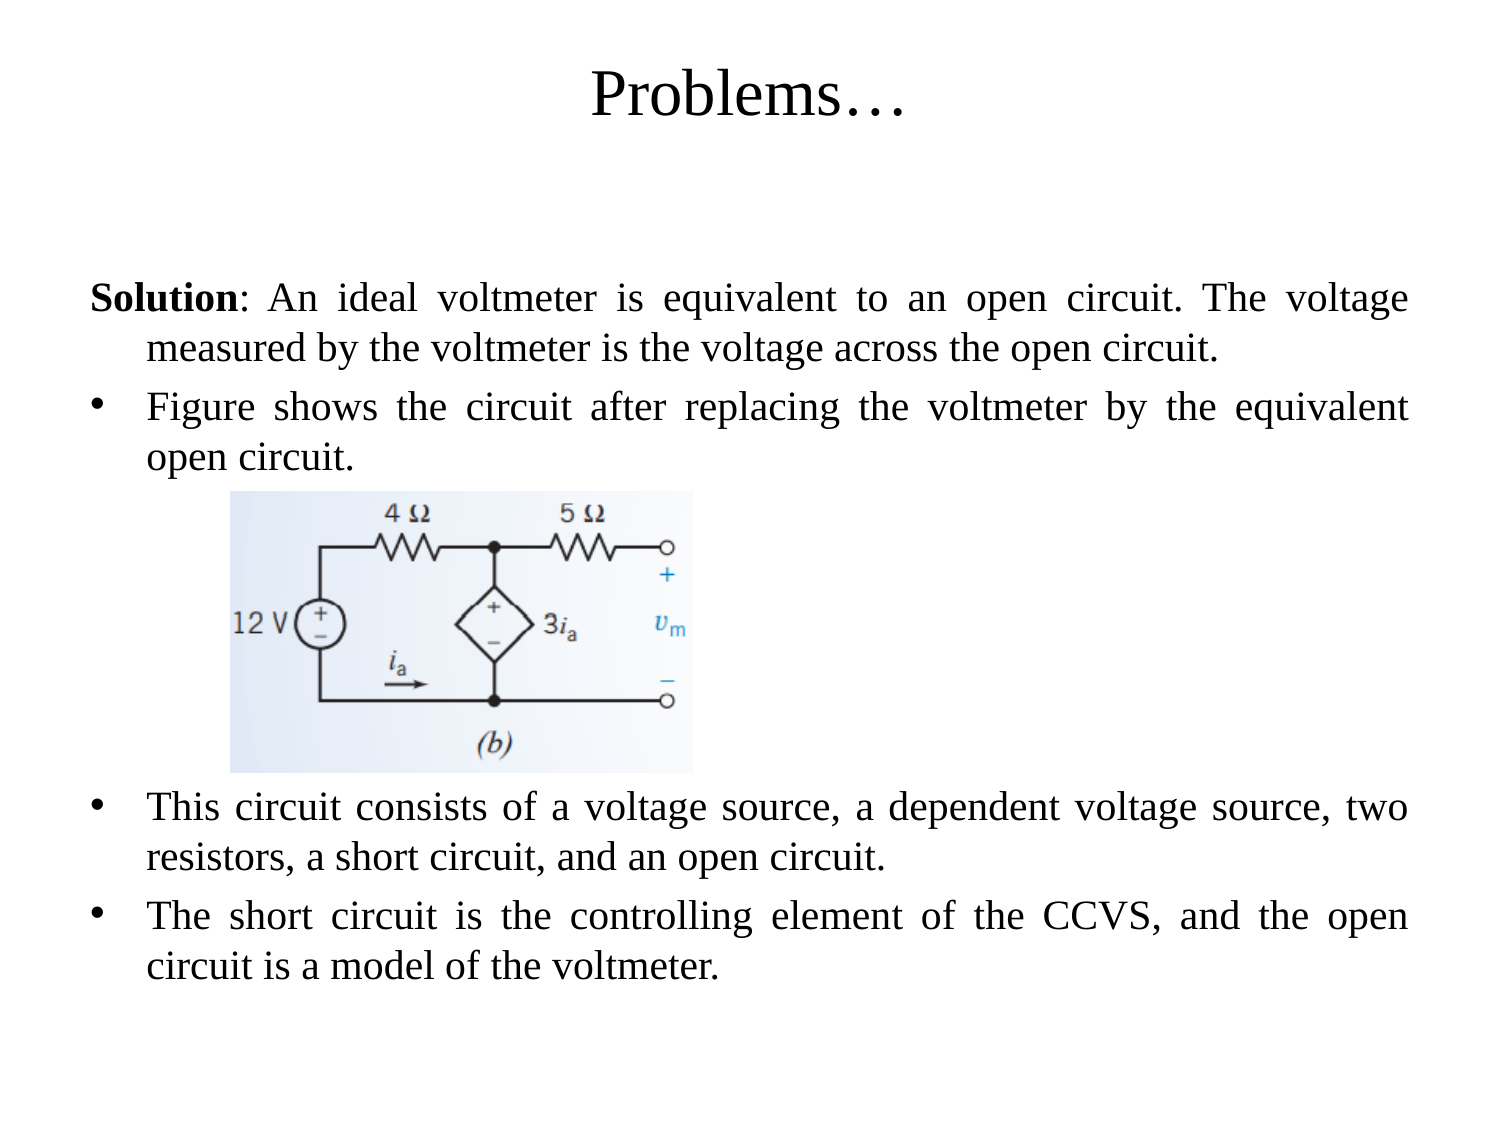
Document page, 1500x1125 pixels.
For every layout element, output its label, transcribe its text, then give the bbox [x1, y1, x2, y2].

picture [229, 491, 693, 774]
title Problems… [75, 0, 1425, 183]
list Solution: An ideal voltmeter is equivalent to an open circuit. The voltage measured by the voltmeter is the voltage across the open circuit. Figure shows the circuit after replacing the voltmeter by the equivalent open circuit. This circuit consists of a voltage source, a dependent voltage source, two resistors, a short circuit, and an open circuit. The short circuit is the controlling element of the CCVS, and the open circuit is a model of the voltmeter. [75, 262, 1425, 1059]
